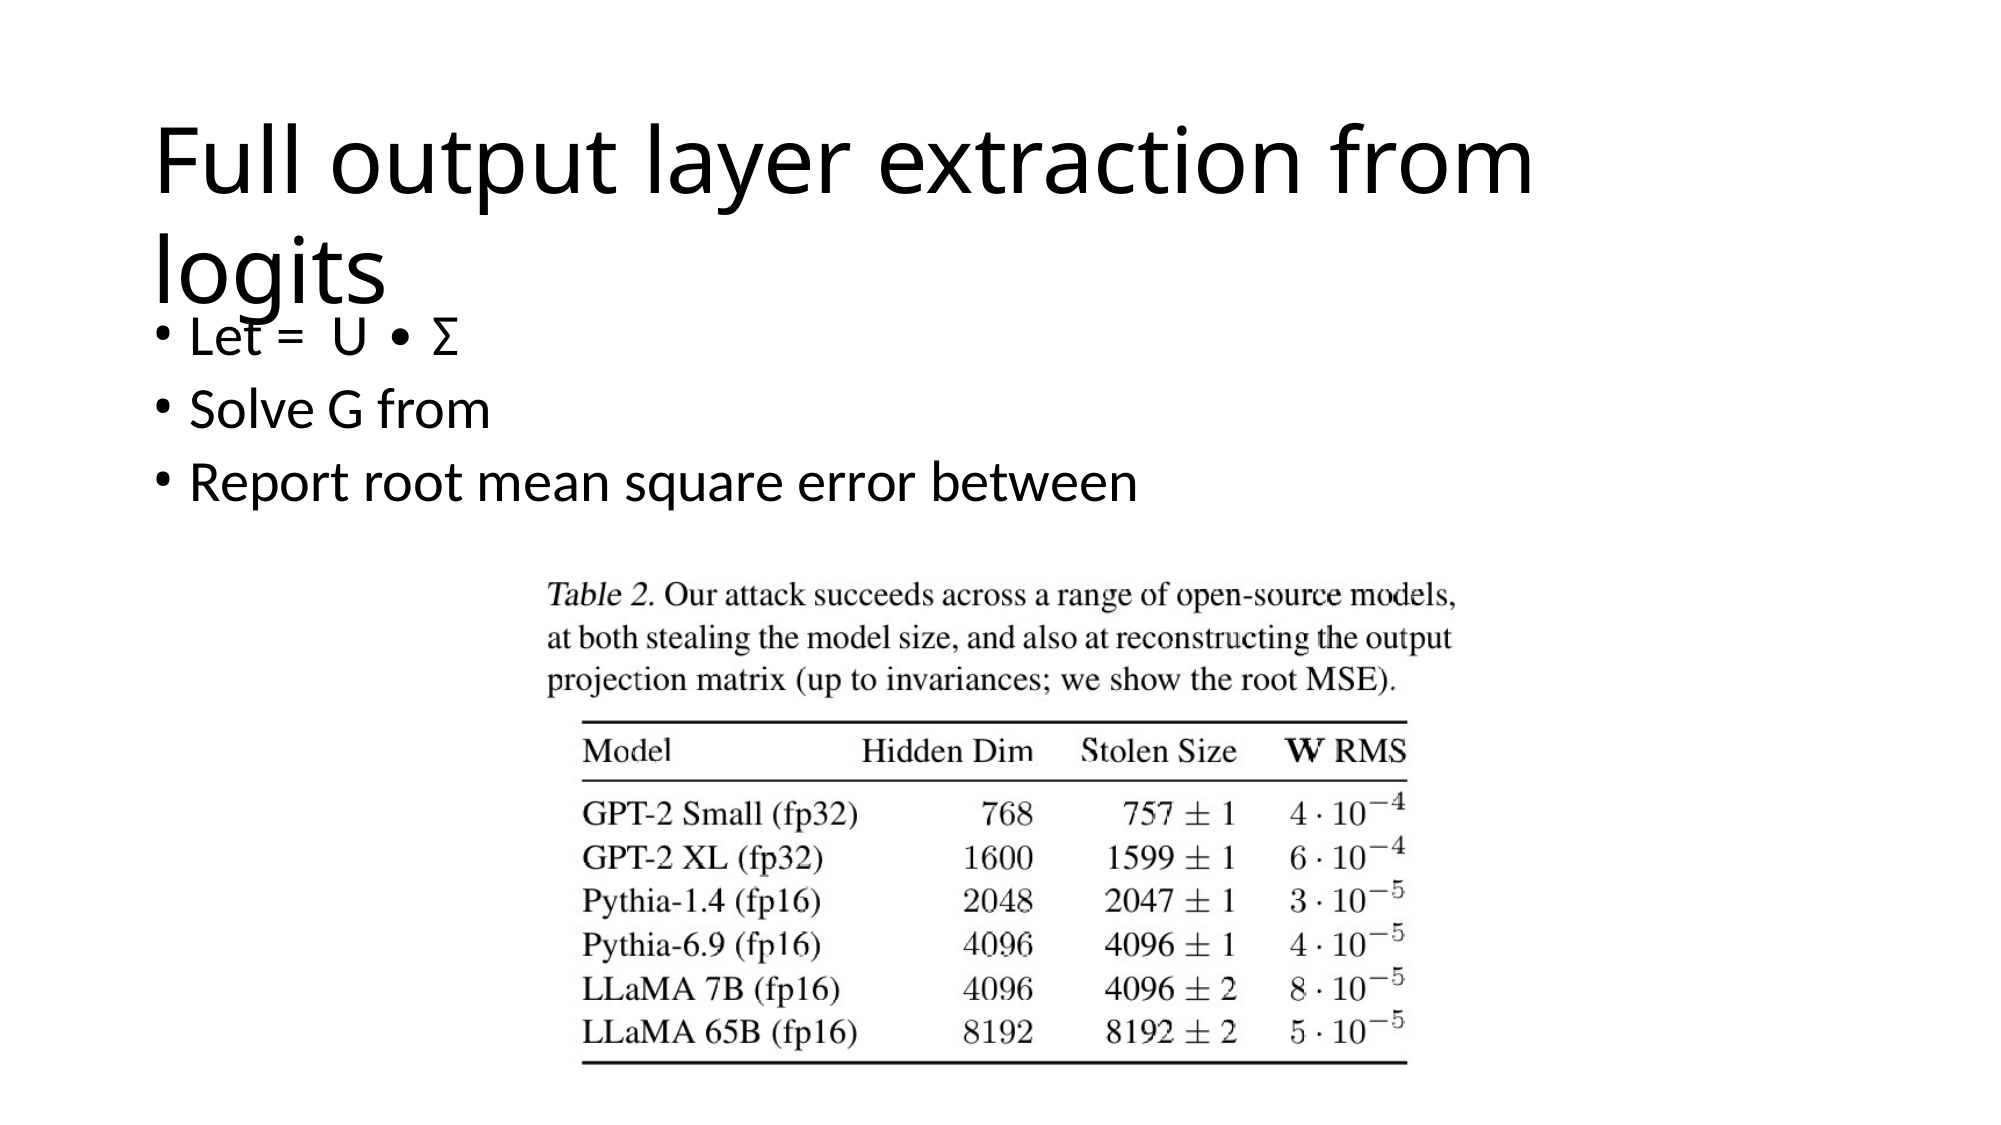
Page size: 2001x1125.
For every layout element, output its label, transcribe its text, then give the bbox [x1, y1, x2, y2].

title Full output layer extraction from logits [150, 100, 1565, 323]
picture [547, 581, 1455, 1066]
